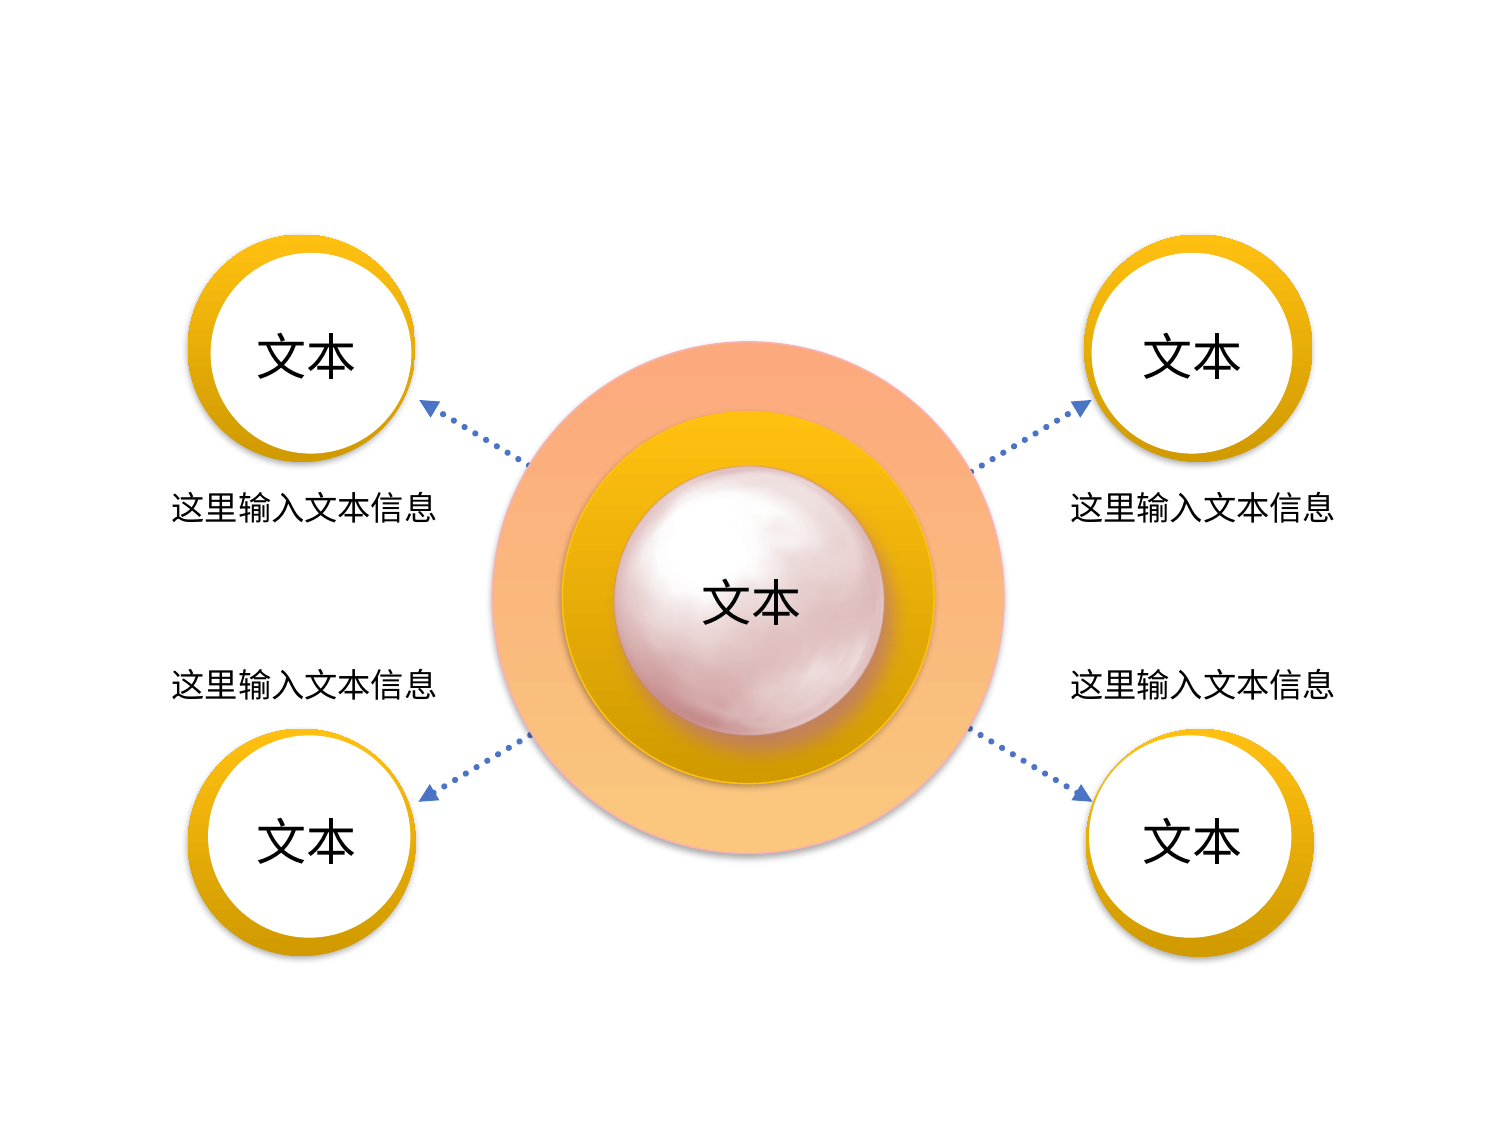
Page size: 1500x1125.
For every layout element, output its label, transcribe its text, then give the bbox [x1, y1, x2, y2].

text_box 这里输入文本信息 [1097, 480, 1356, 535]
text_box 文本 [420, 327, 425, 382]
text_box 这里输入文本信息 [152, 656, 413, 712]
text_box 文本 [1073, 327, 1078, 382]
text_box 这里输入文本信息 [152, 480, 413, 535]
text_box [418, 399, 1093, 802]
text_box 这里输入文本信息 [1097, 656, 1356, 712]
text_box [187, 234, 416, 463]
text_box 文本 [1073, 813, 1080, 868]
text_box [1083, 234, 1313, 463]
text_box [587, 341, 910, 398]
picture [600, 458, 916, 779]
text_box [1085, 728, 1314, 958]
text_box [605, 811, 891, 855]
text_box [187, 728, 416, 957]
text_box 文本 [419, 813, 425, 868]
